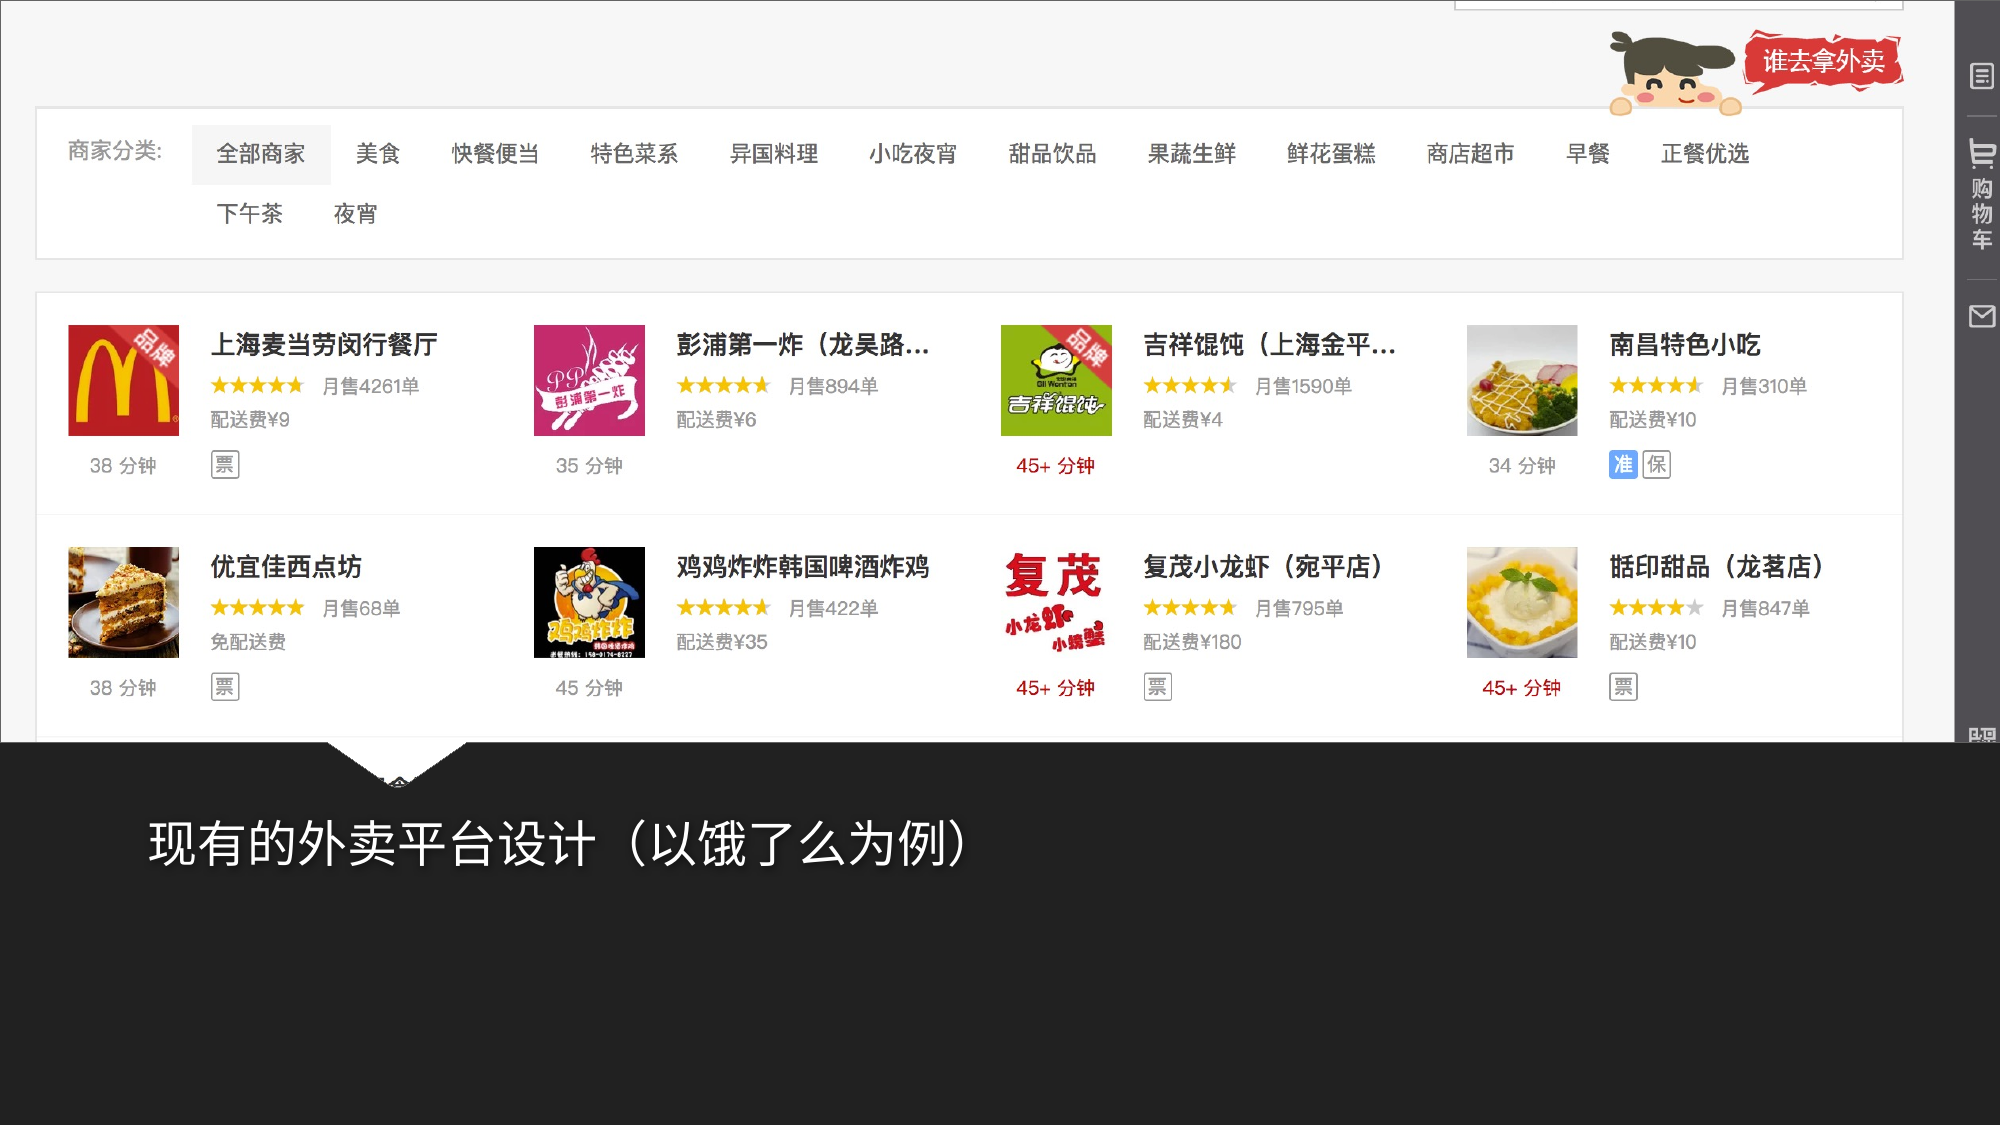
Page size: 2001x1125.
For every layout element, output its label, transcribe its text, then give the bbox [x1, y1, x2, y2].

title 现有的外卖平台设计（以饿了么为例） [132, 788, 1866, 881]
picture [0, 0, 2000, 788]
